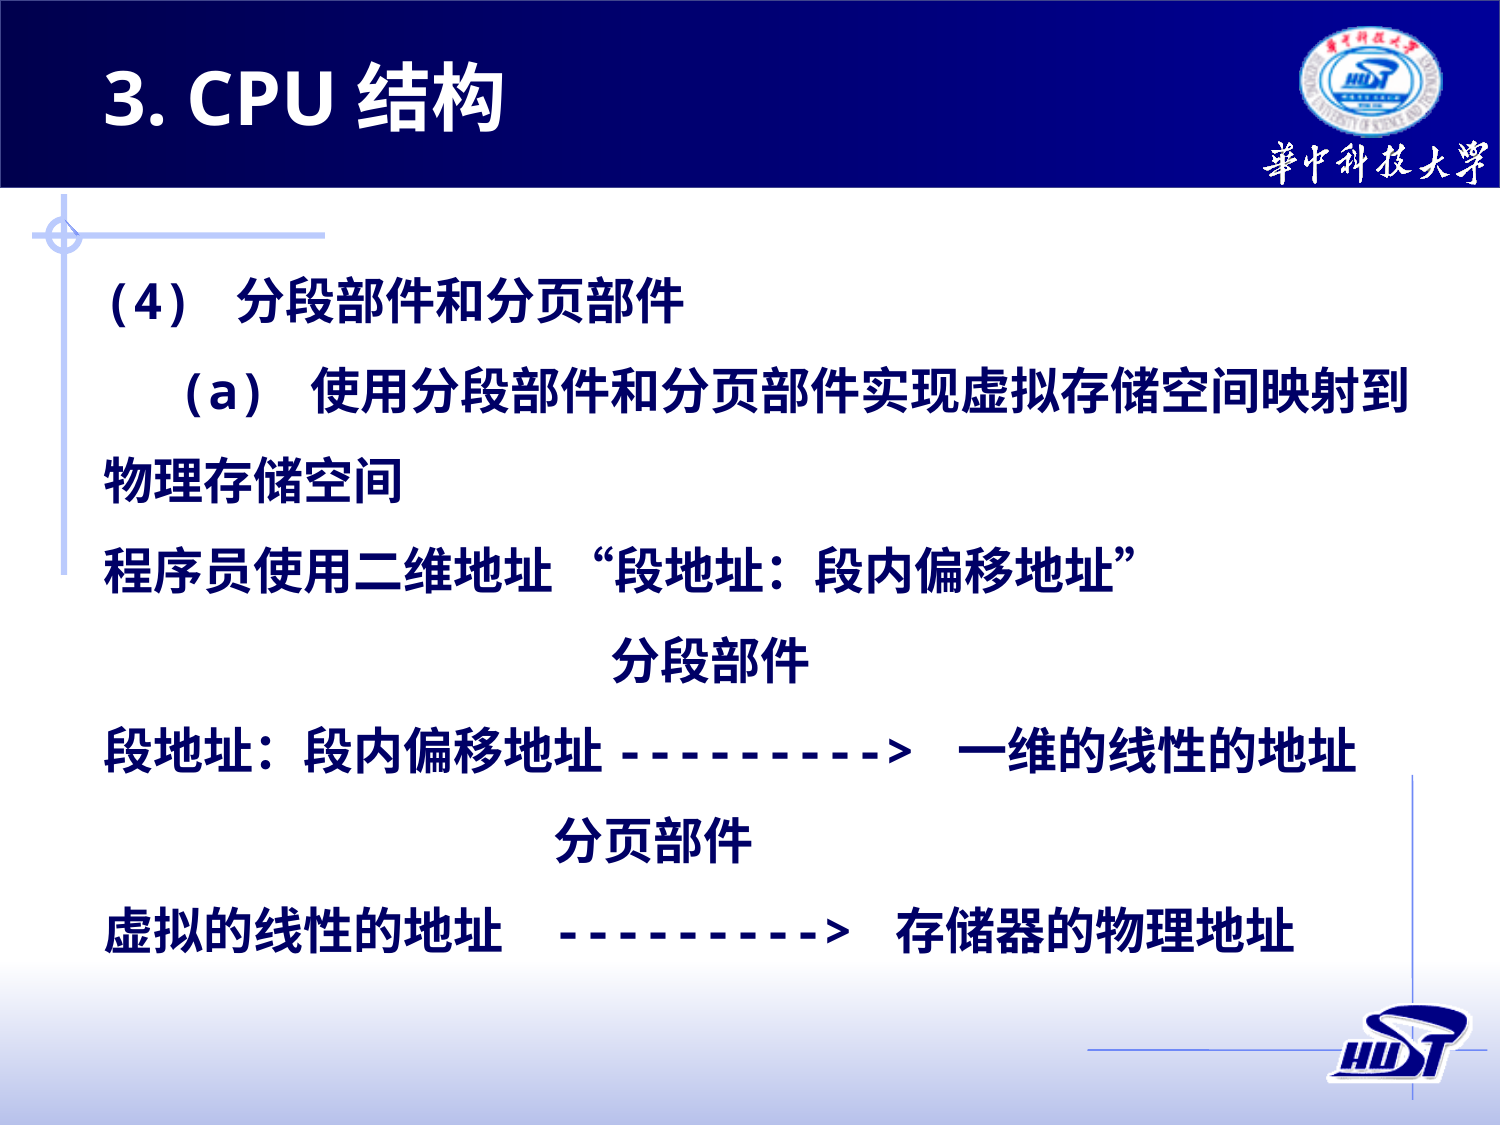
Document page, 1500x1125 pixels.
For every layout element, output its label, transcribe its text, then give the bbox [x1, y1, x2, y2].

picture [1299, 26, 1443, 138]
picture [1262, 140, 1488, 185]
text_box 3. CPU结构 [88, 42, 1282, 148]
text_box (4) 分段部件和分页部件 (a) 使用分段部件和分页部件实现虚拟存储空间映射到物理存储空间 程序员使用二维地址 “段地址：段内偏移地址” 分段部件 段地址：段内偏移地址---------> 一维的线性的地址 分页部件 虚拟的线性的地址 ---------> 存储器的物理地址 [88, 231, 1436, 1018]
